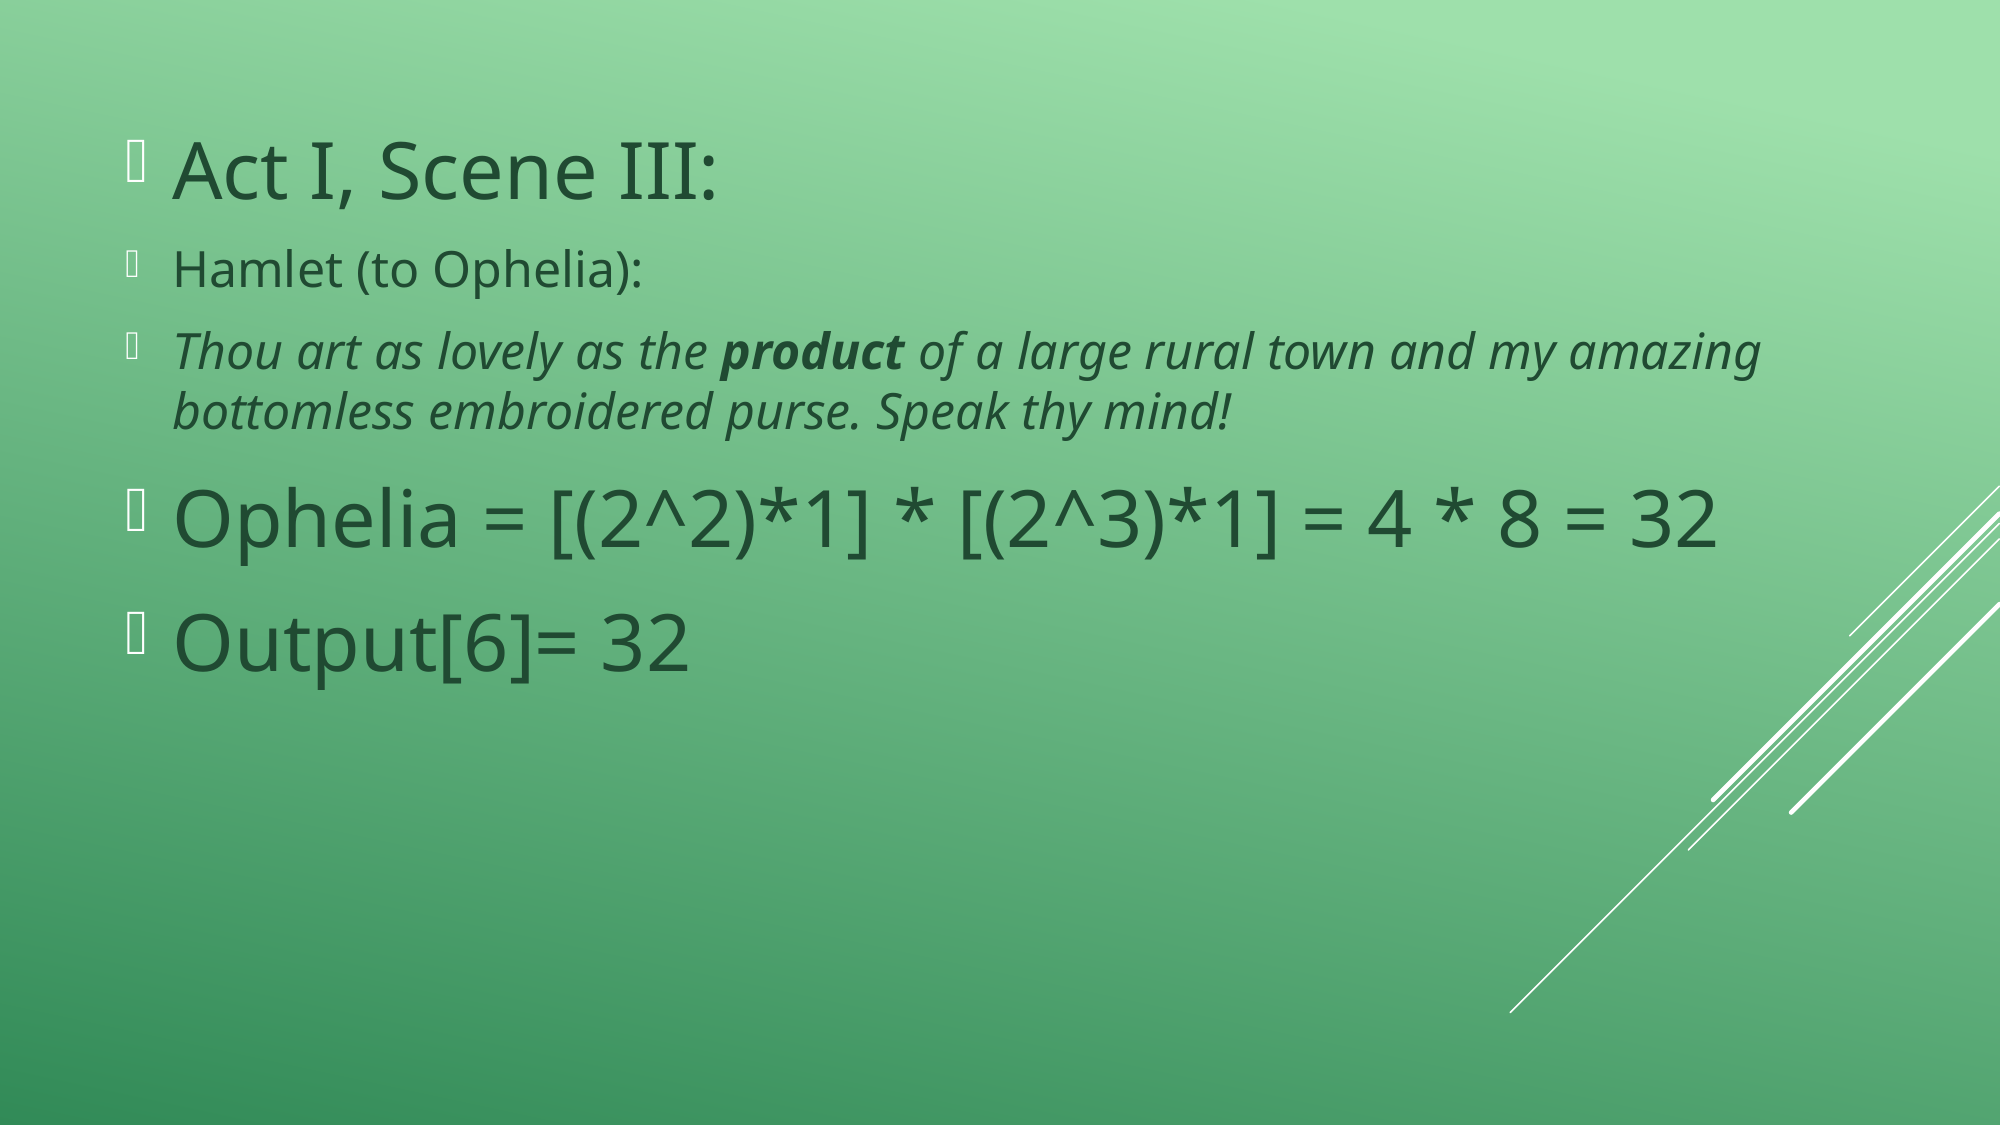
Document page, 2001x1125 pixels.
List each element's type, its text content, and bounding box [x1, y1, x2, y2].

list Act I, Scene III: Hamlet (to Ophelia): Thou art as lovely as the product of a large rural town and my amazing bottomless embroidered purse. Speak thy mind! Ophelia = [(2^2)*1] * [(2^3)*1] = 4 * 8 = 32 Output[6]= 32 [110, 112, 1977, 1053]
